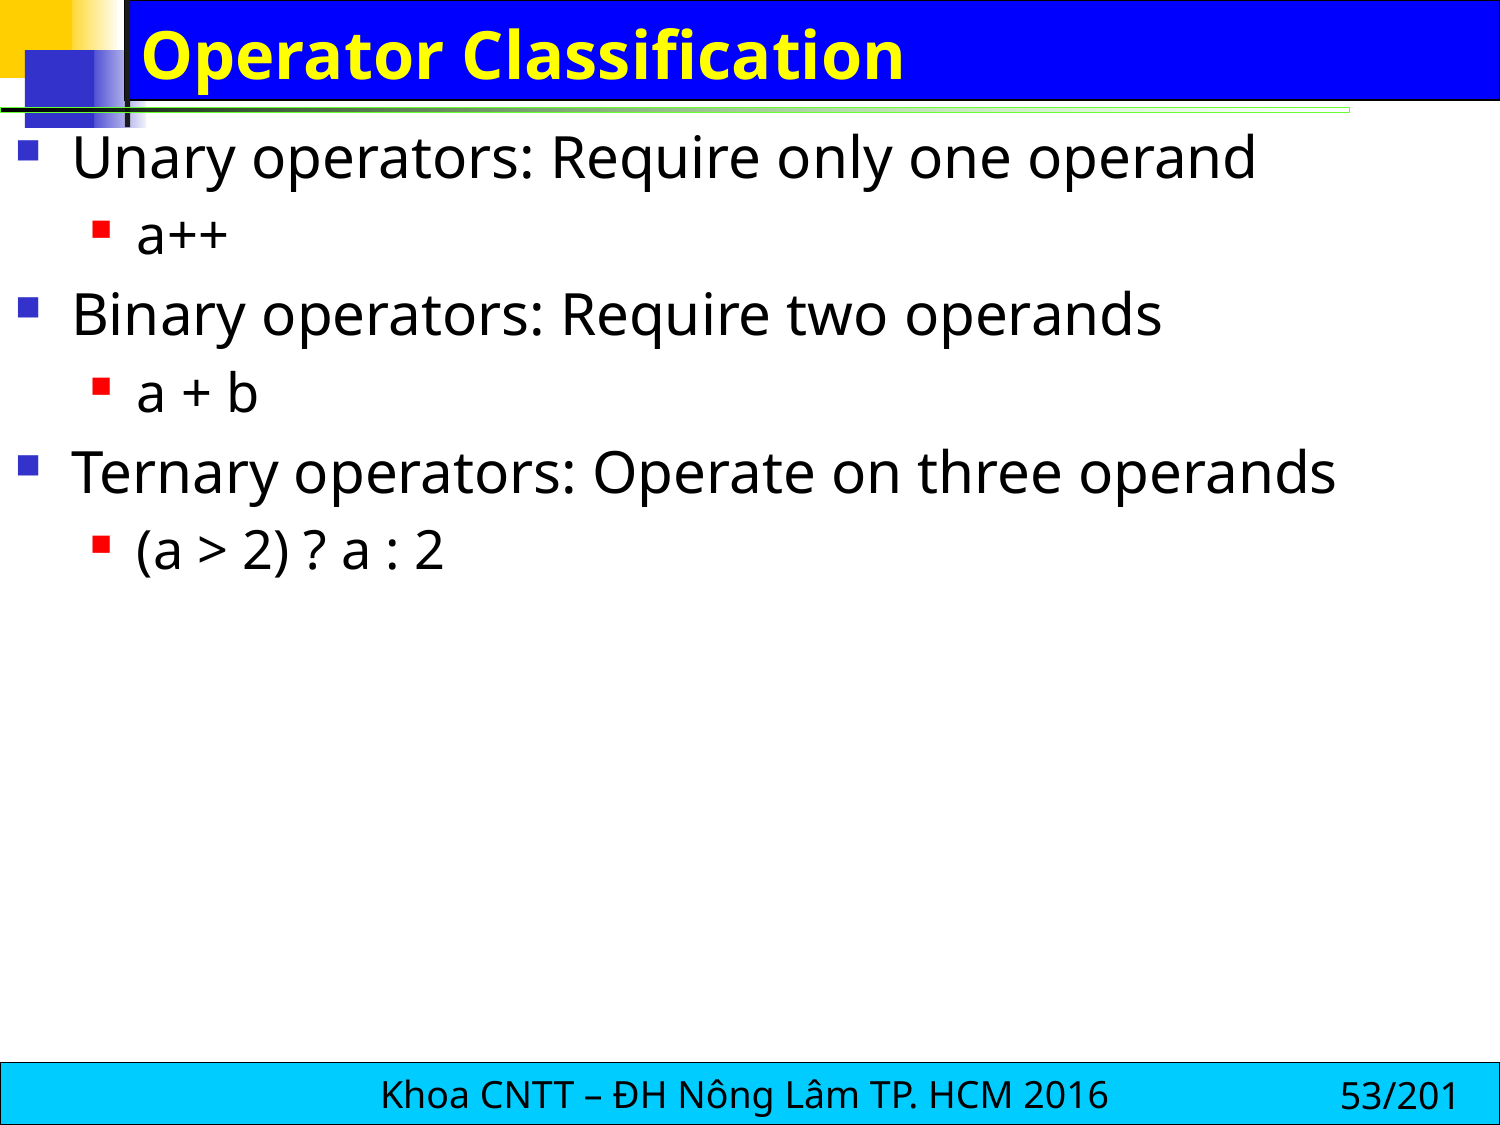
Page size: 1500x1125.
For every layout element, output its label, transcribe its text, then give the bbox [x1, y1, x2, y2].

title Operator Classification [124, 12, 1467, 101]
list Unary operators: Require only one operand a++ Binary operators: Require two operands a + b Ternary operators: Operate on three operands (a > 2) ? a : 2 [0, 112, 1500, 1051]
